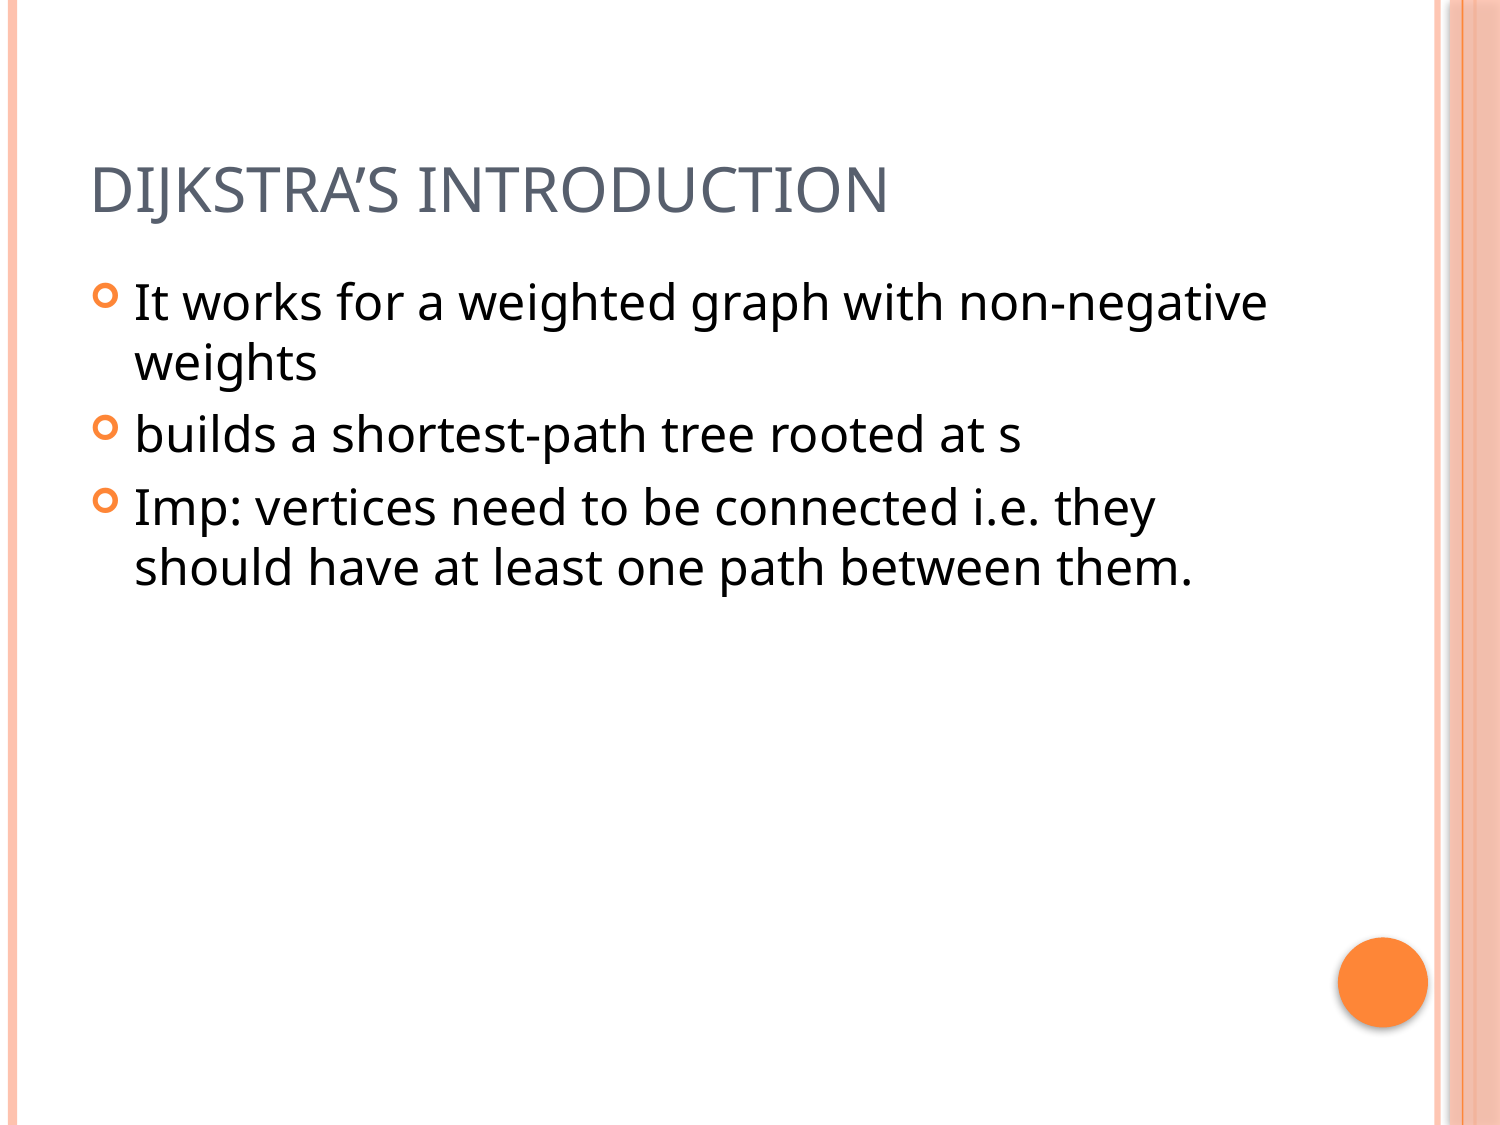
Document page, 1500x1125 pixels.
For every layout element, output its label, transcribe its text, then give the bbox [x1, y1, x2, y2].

title Dijkstra’s Introduction [75, 45, 1300, 233]
list It works for a weighted graph with non-negative weights builds a shortest-path tree rooted at s Imp: vertices need to be connected i.e. they should have at least one path between them. [75, 262, 1300, 1062]
